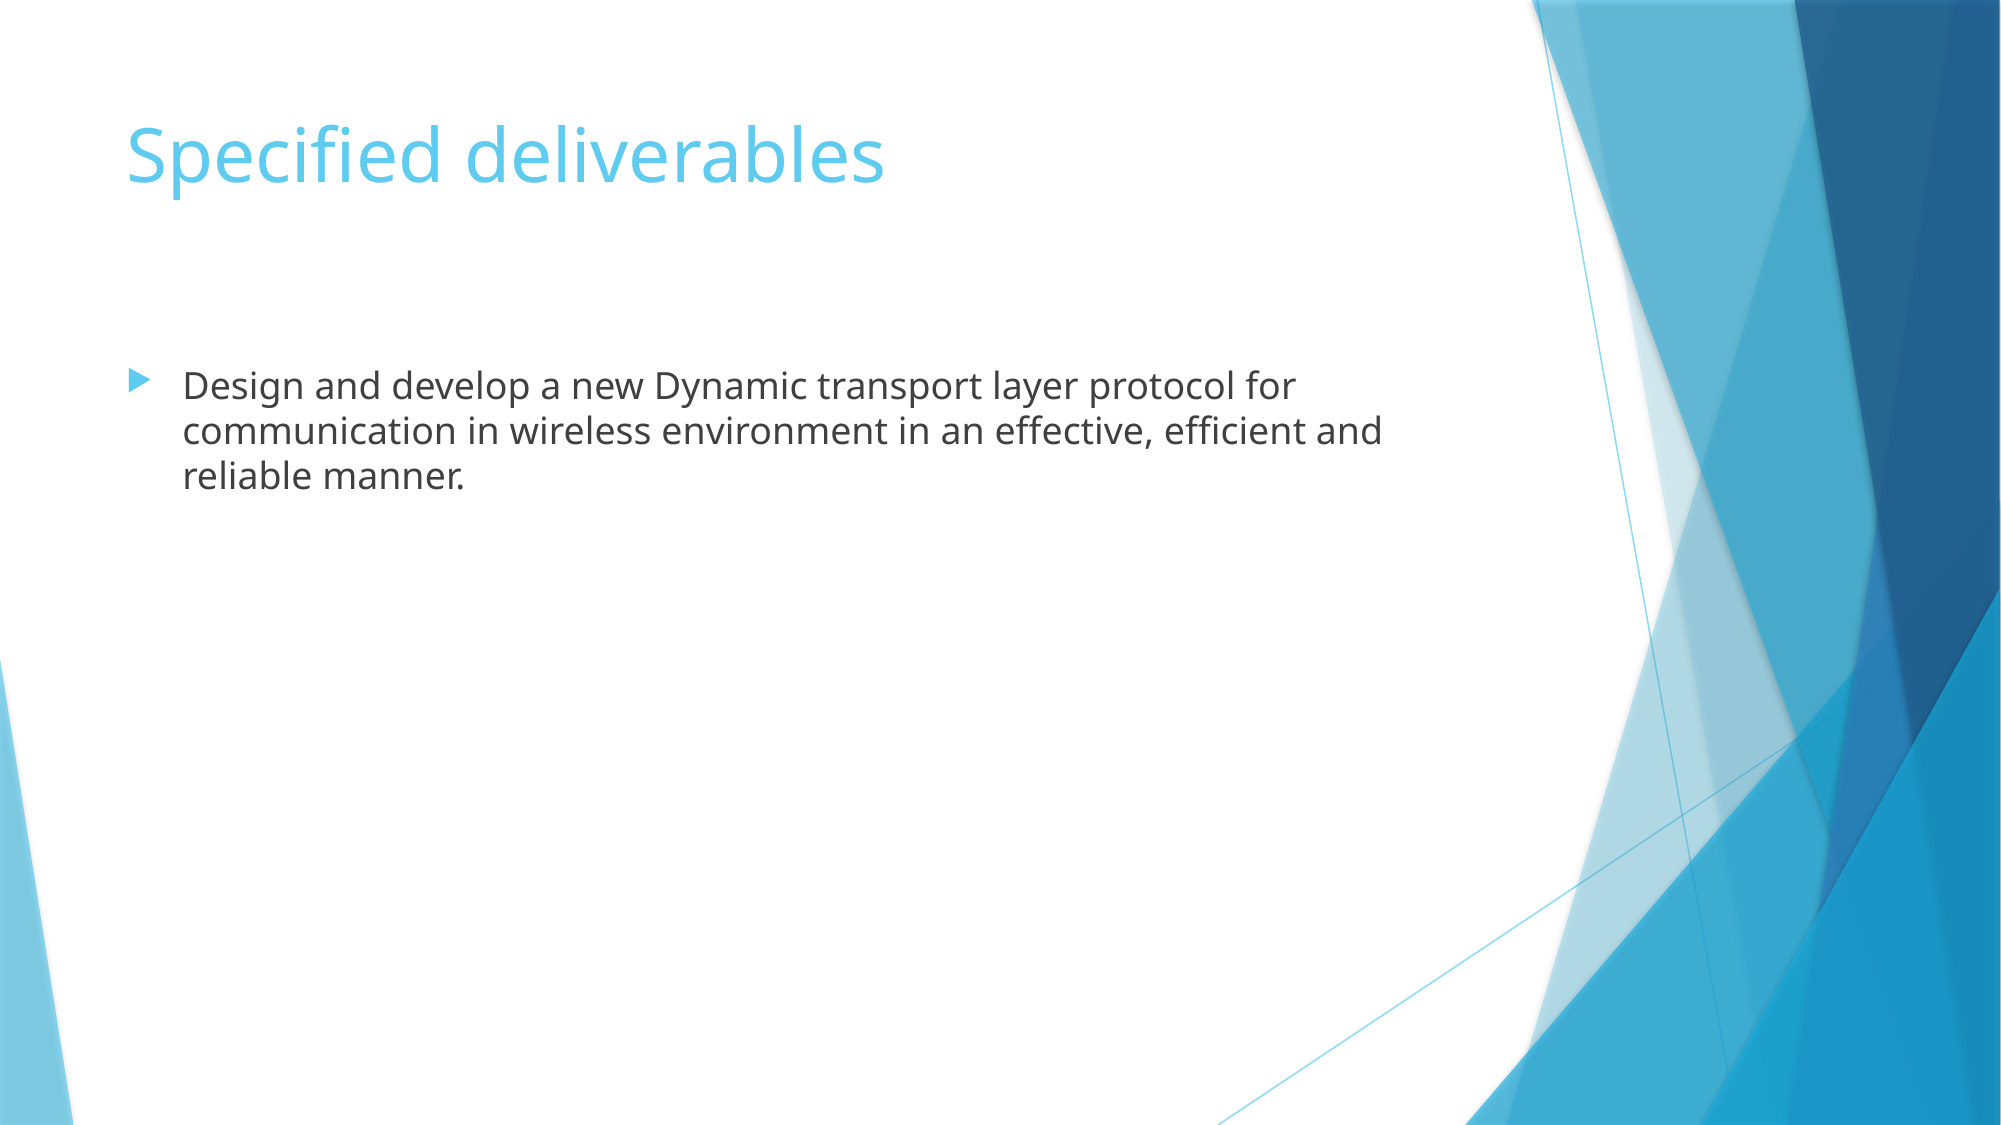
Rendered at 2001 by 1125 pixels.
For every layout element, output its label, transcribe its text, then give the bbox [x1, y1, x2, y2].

list Design and develop a new Dynamic transport layer protocol for communication in wireless environment in an effective, efficient and reliable manner. [111, 354, 1522, 992]
title Specified deliverables [111, 99, 1522, 317]
